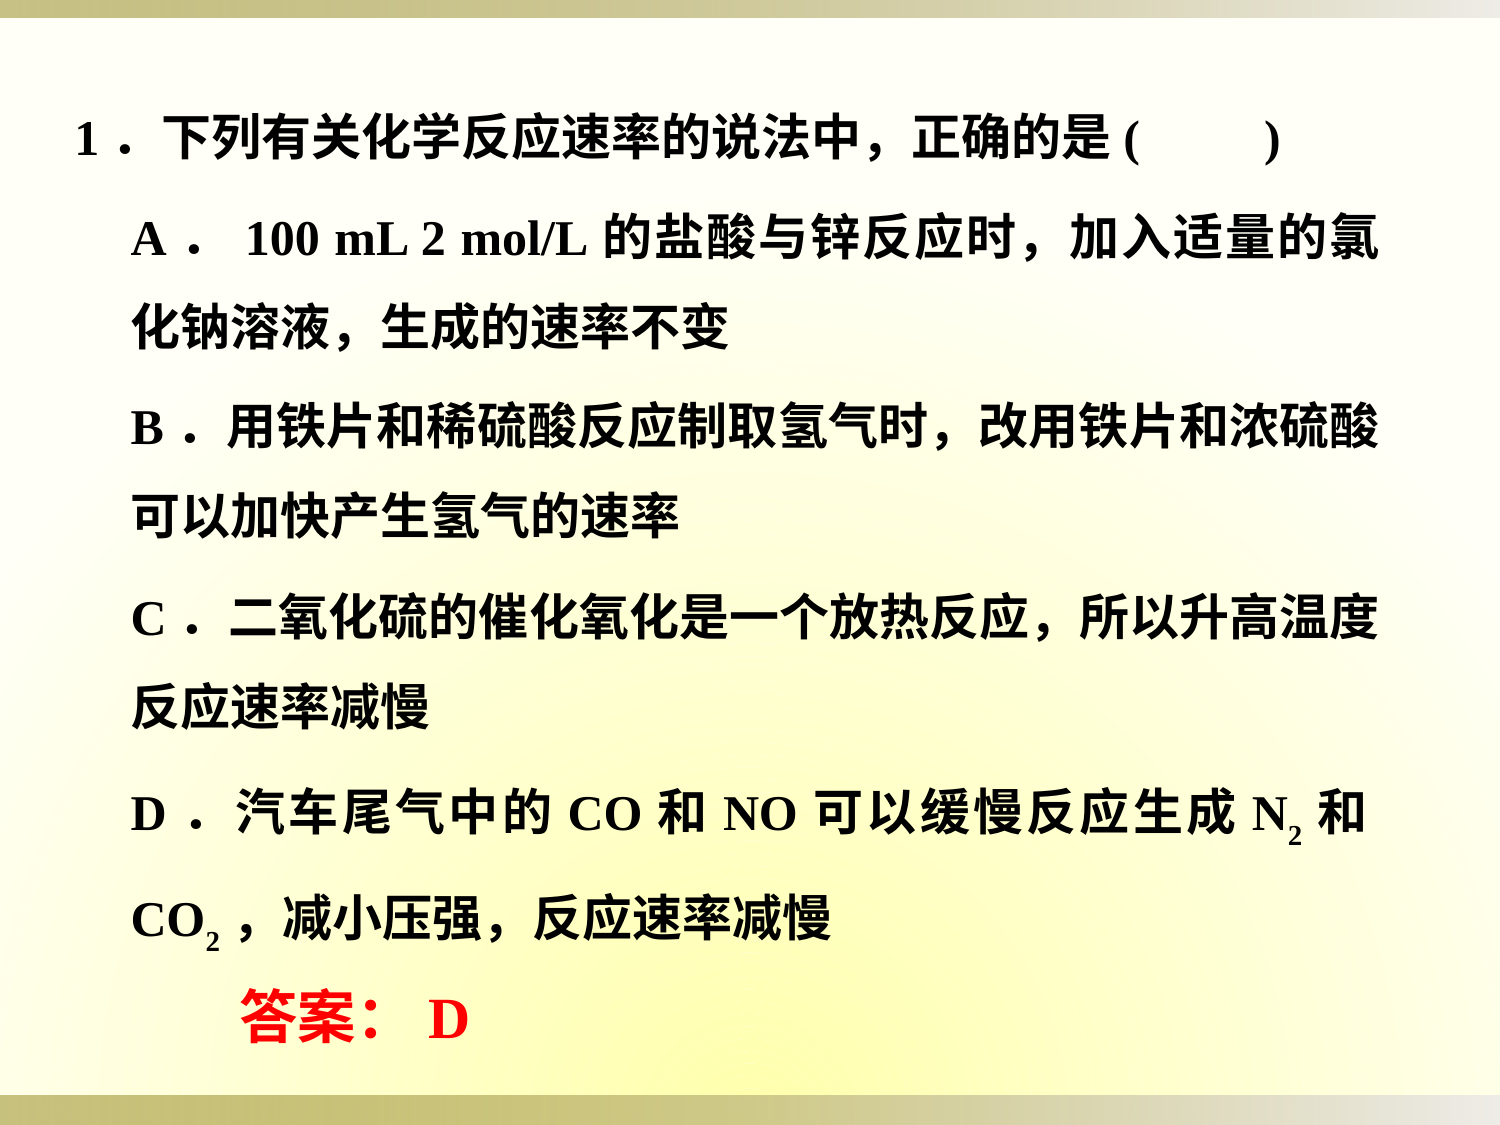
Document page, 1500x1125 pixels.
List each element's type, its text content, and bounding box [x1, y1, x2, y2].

text_box 答案：D [225, 972, 486, 1058]
list 1．下列有关化学反应速率的说法中，正确的是( ) A．100 mL 2 mol/L的盐酸与锌反应时，加入适量的氯化钠溶液，生成的速率不变 B．用铁片和稀硫酸反应制取氢气时，改用铁片和浓硫酸可以加快产生氢气的速率 C．二氧化硫的催化氧化是一个放热反应，所以升高温度反应速率减慢 D．汽车尾气中的CO和NO可以缓慢反应生成N2和CO2，减小压强，反应速率减慢 [59, 67, 1395, 950]
